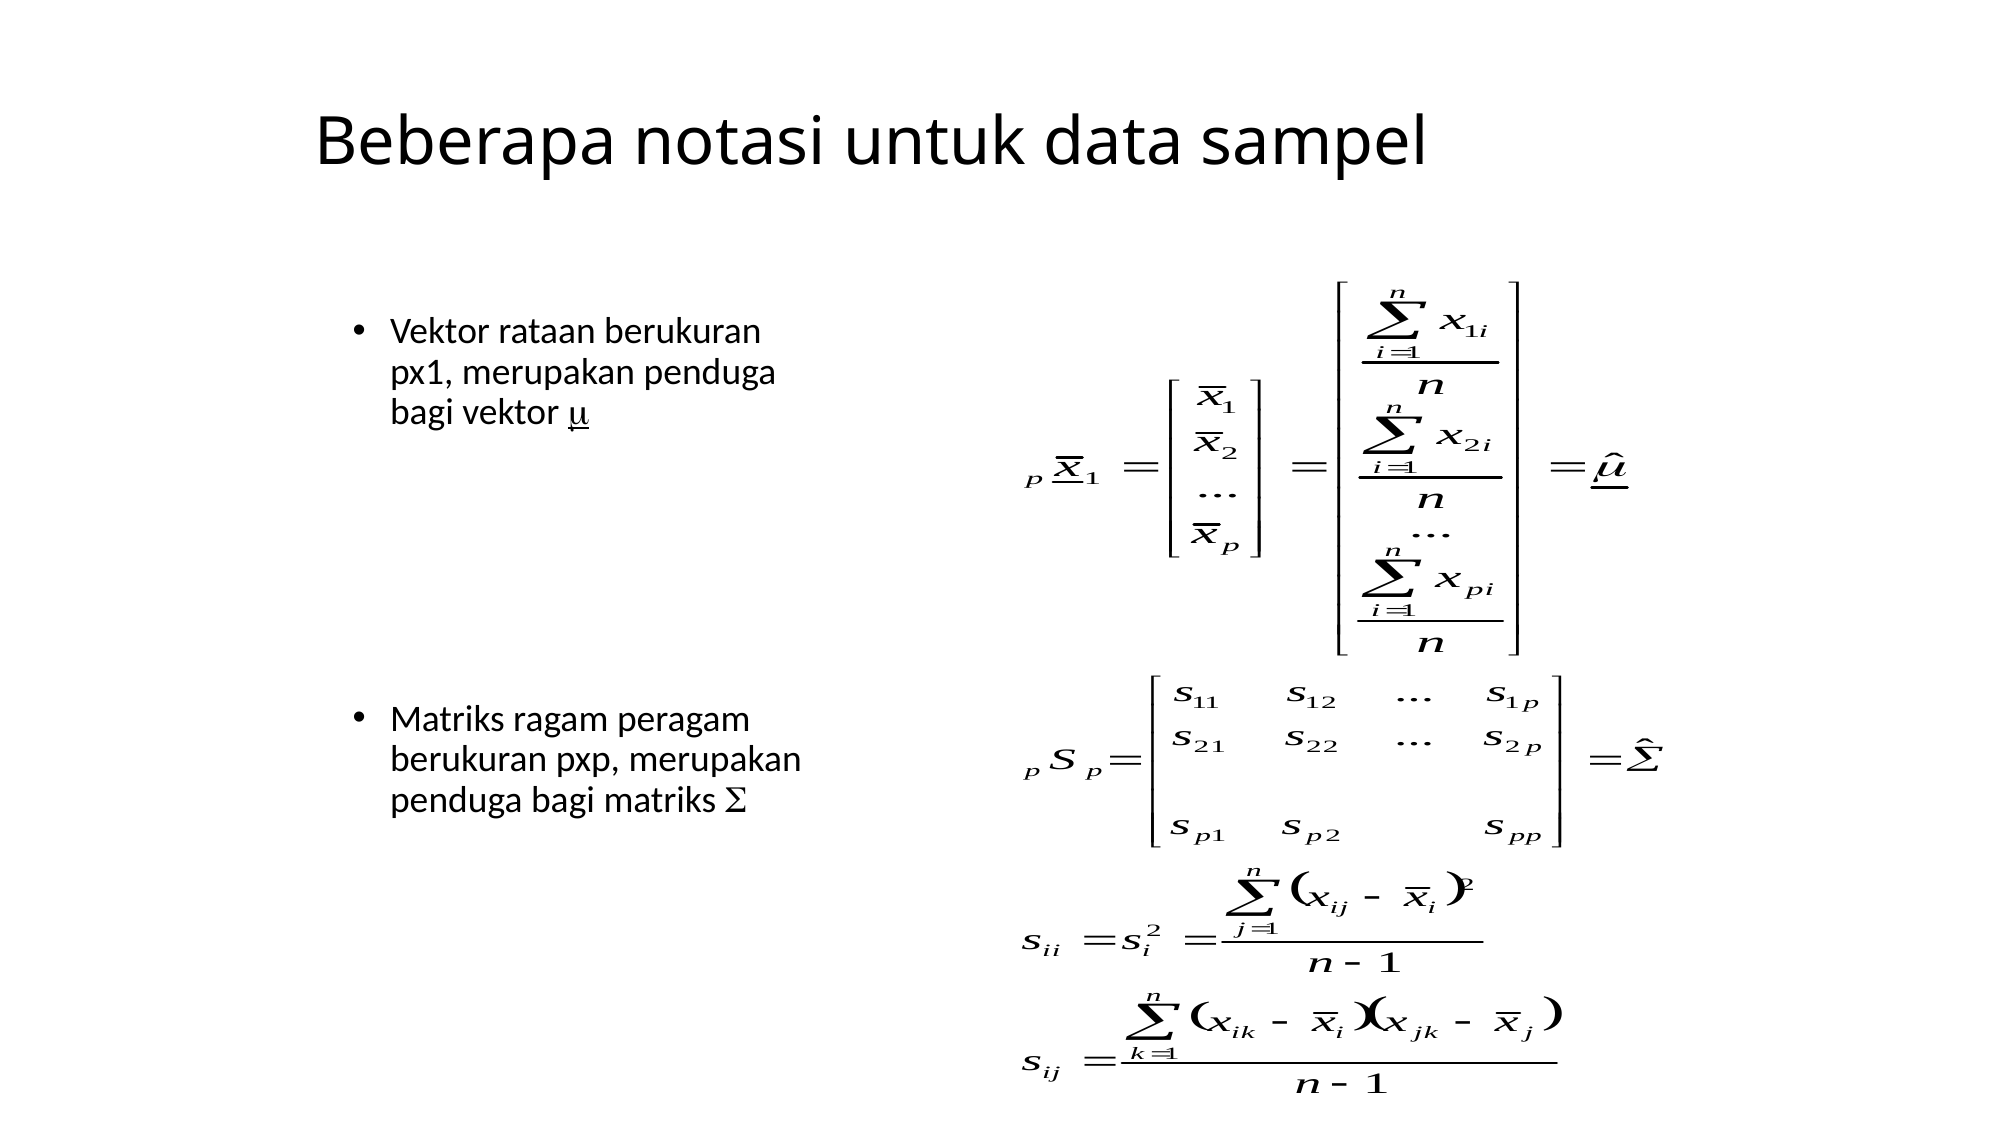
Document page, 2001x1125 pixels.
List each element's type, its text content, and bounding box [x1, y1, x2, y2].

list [1012, 670, 1675, 1100]
title Beberapa notasi untuk data sampel [299, 49, 1900, 237]
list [1012, 274, 1638, 663]
list Vektor rataan berukuran px1, merupakan penduga bagi vektor  Matriks ragam peragam berukuran pxp, merupakan penduga bagi matriks  [337, 303, 838, 979]
